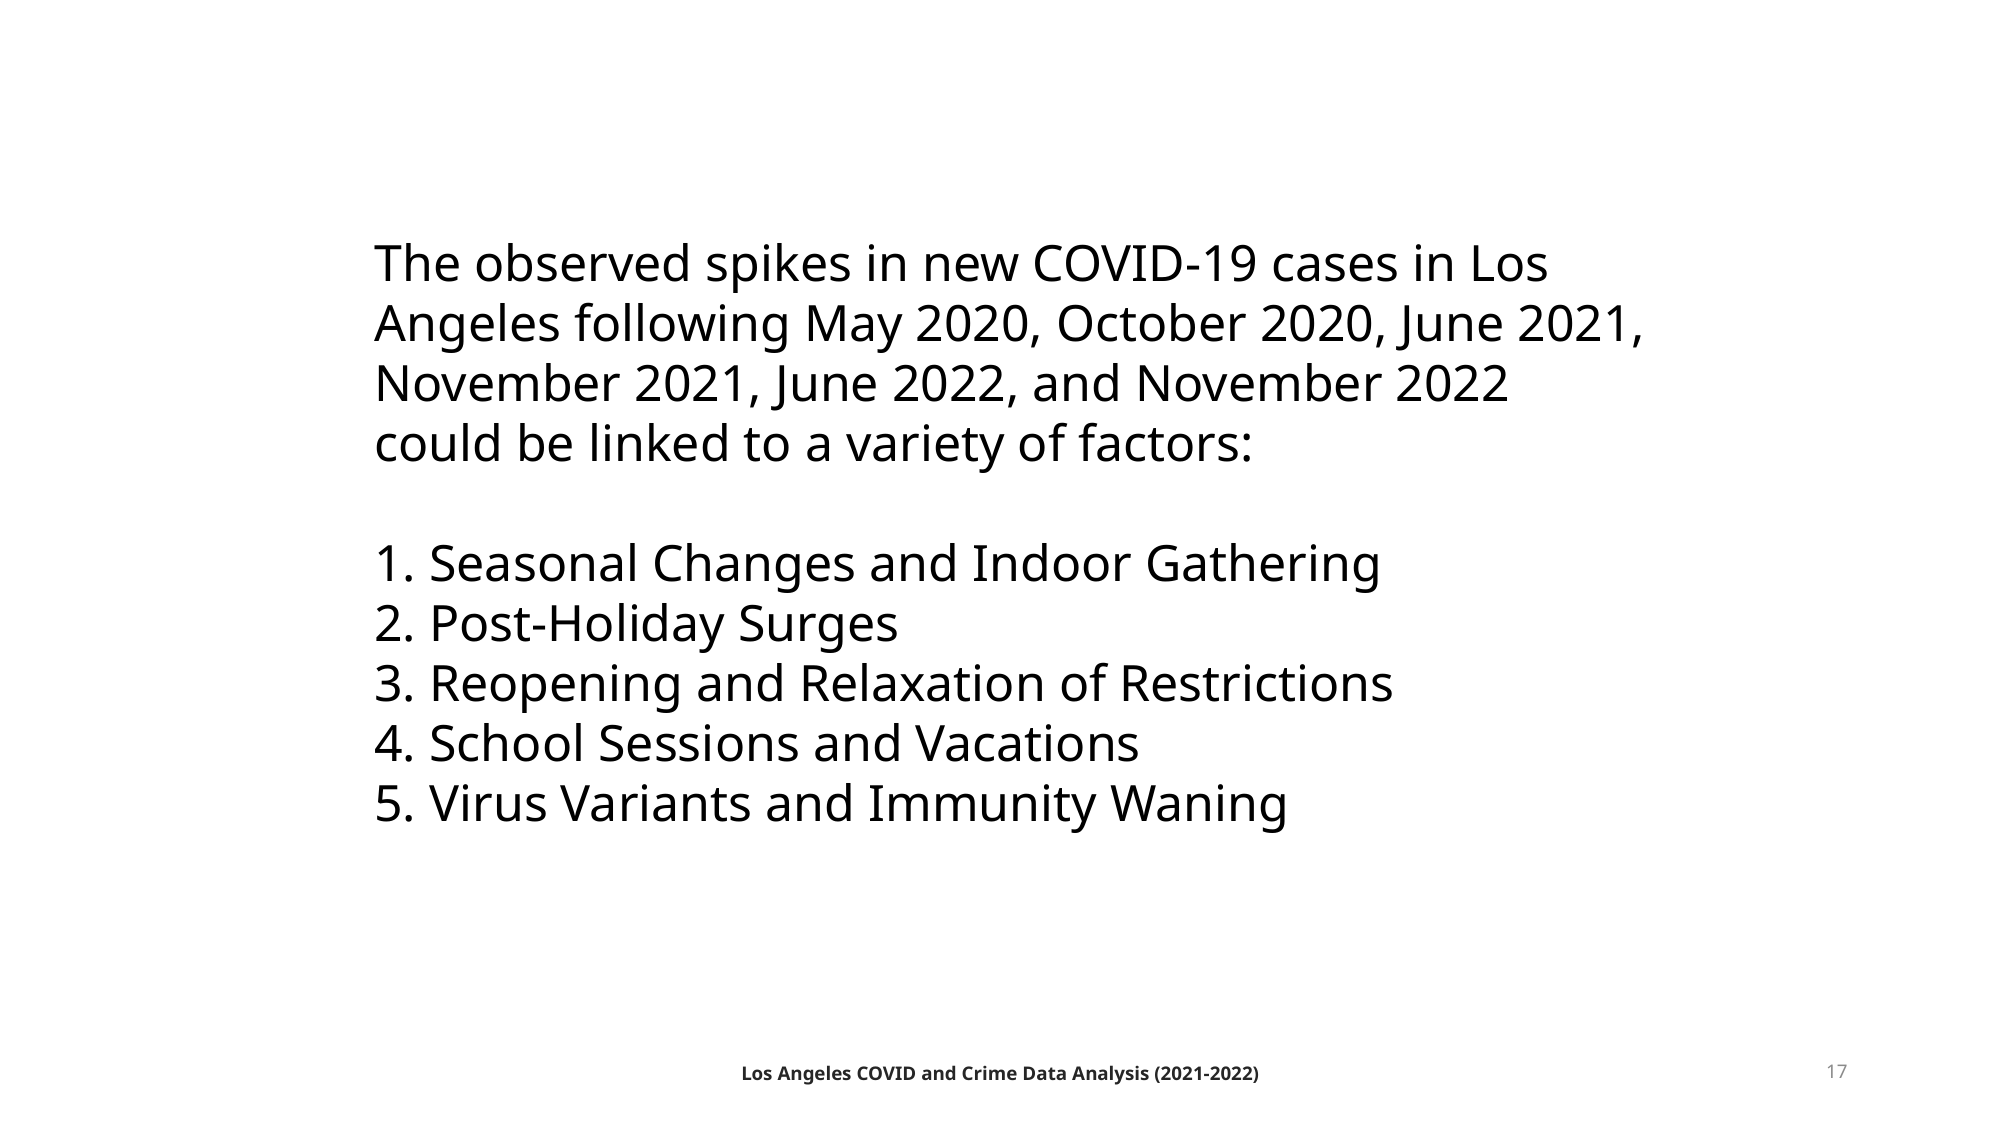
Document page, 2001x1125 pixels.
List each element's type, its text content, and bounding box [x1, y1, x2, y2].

slide_number 17 [1412, 1042, 1863, 1103]
footer Los Angeles COVID and Crime Data Analysis (2021-2022) [662, 1042, 1338, 1103]
text_box The observed spikes in new COVID-19 cases in Los Angeles following May 2020, October 2020, June 2021, November 2021, June 2022, and November 2022 could be linked to a variety of factors: 1. Seasonal Changes and Indoor Gathering 2. Post-Holiday Surges 3. Reopening and Relaxation of Restrictions 4. School Sessions and Vacations 5. Virus Variants and Immunity Waning [359, 223, 1663, 839]
